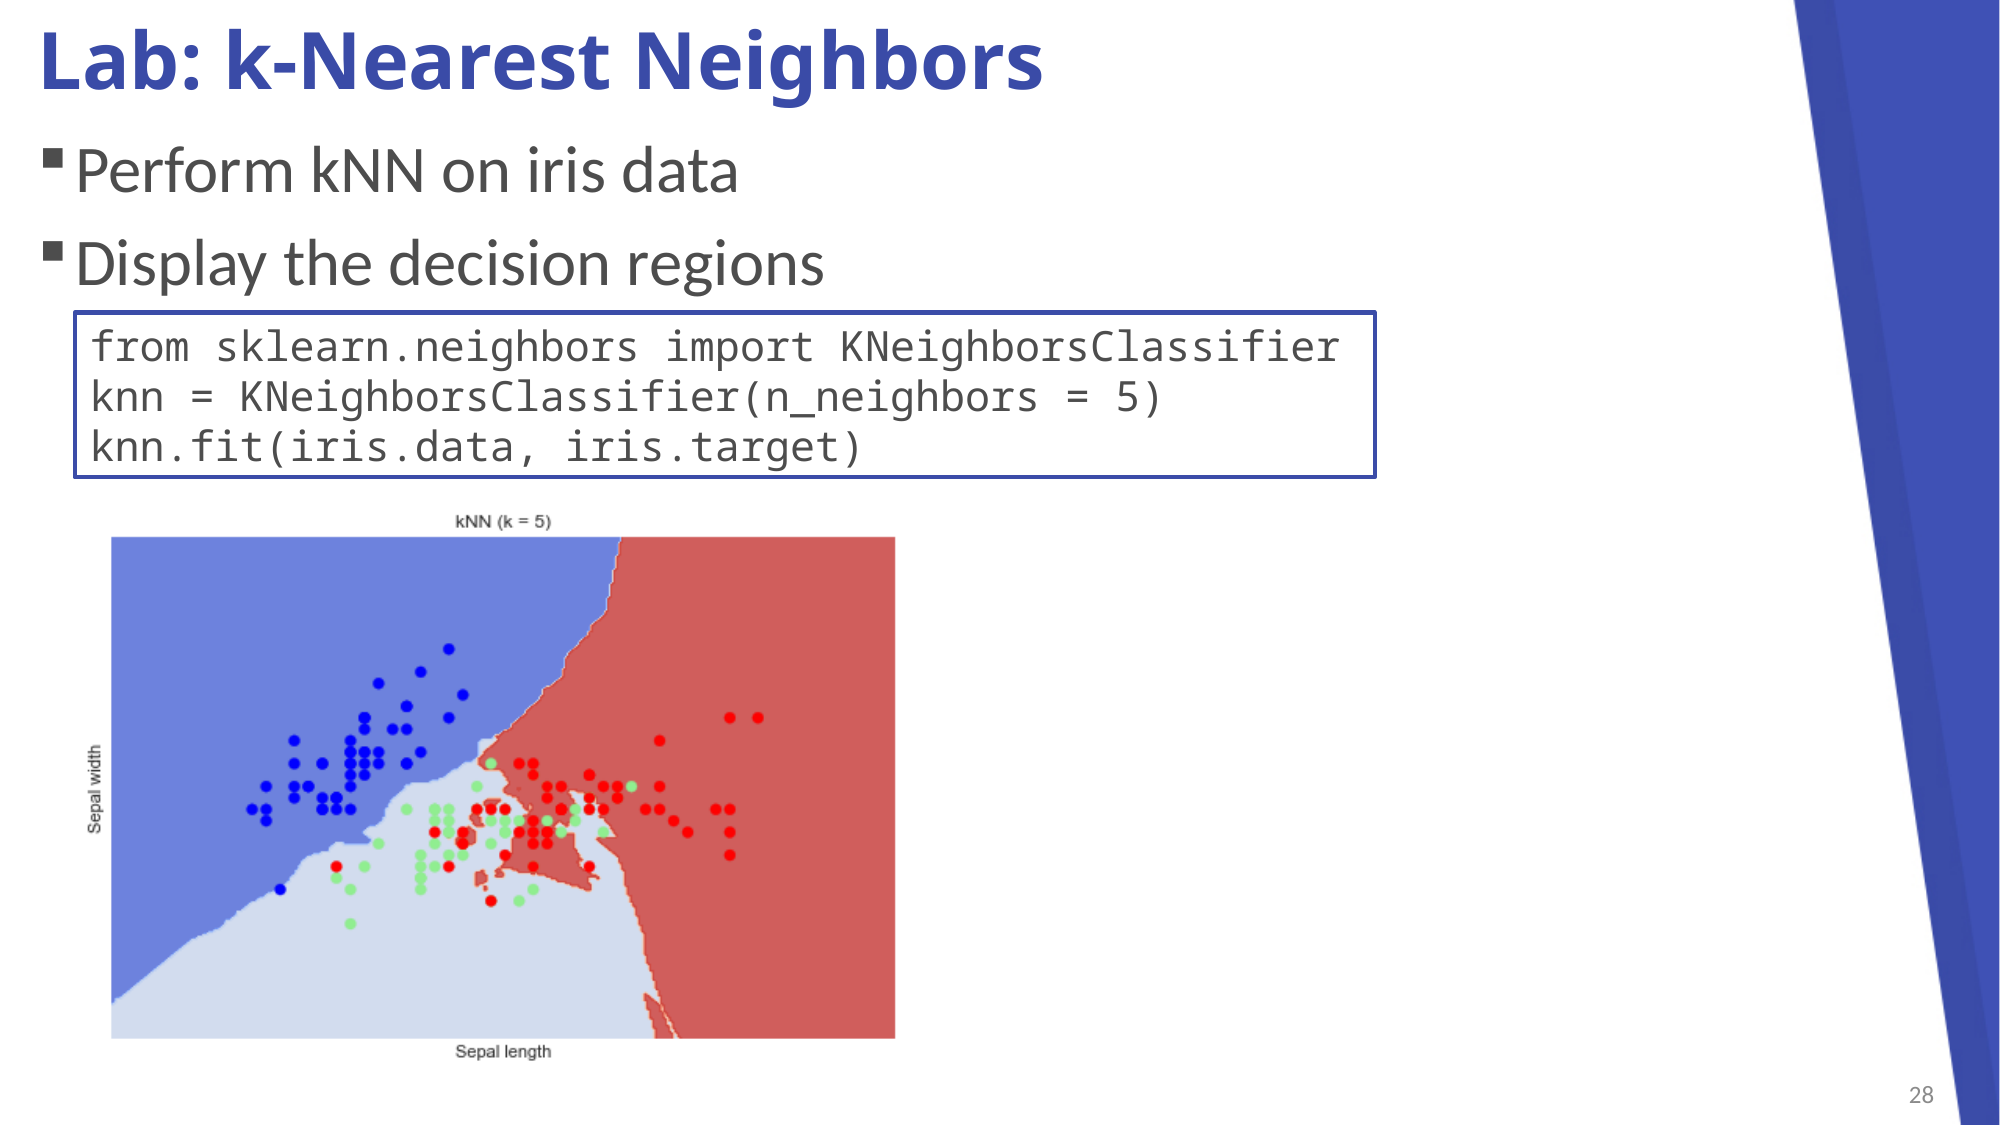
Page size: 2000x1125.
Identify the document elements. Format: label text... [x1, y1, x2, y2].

slide_number 28 [1849, 1063, 1950, 1124]
picture [0, 0, 2000, 1125]
list Perform kNN on iris data Display the decision regions [22, 127, 1950, 1103]
text_box from sklearn.neighbors import KNeighborsClassifier knn = KNeighborsClassifier(n_neighbors = 5) knn.fit(iris.data, iris.target) [74, 312, 1375, 478]
picture [74, 506, 922, 1064]
title Lab: k-Nearest Neighbors [22, 0, 1950, 127]
